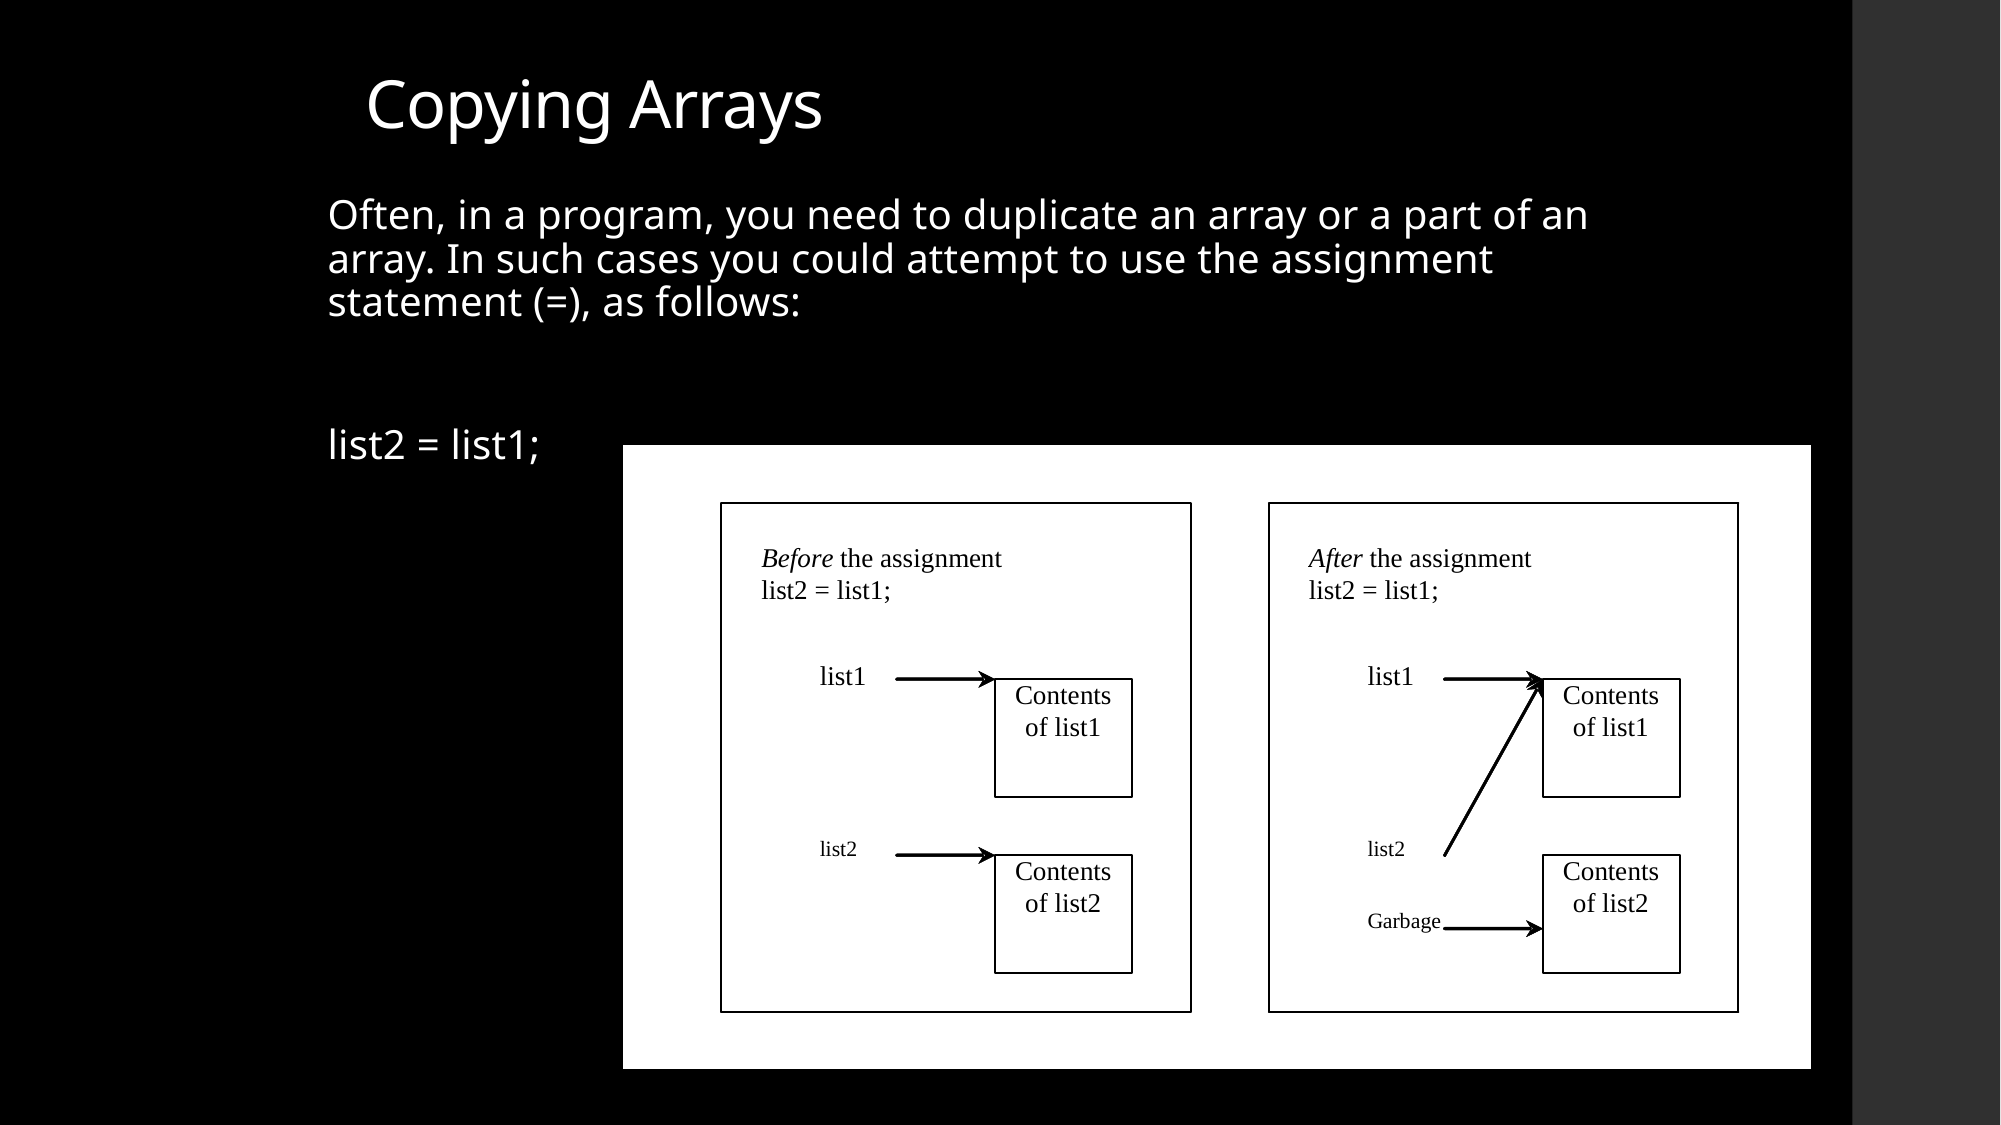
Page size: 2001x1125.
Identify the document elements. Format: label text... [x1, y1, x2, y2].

title Copying Arrays [350, 62, 1625, 150]
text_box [622, 444, 1811, 1069]
list Often, in a program, you need to duplicate an array or a part of an array. In such cases you could attempt to use the assignment statement (=), as follows: list2 = list1; [312, 187, 1713, 550]
